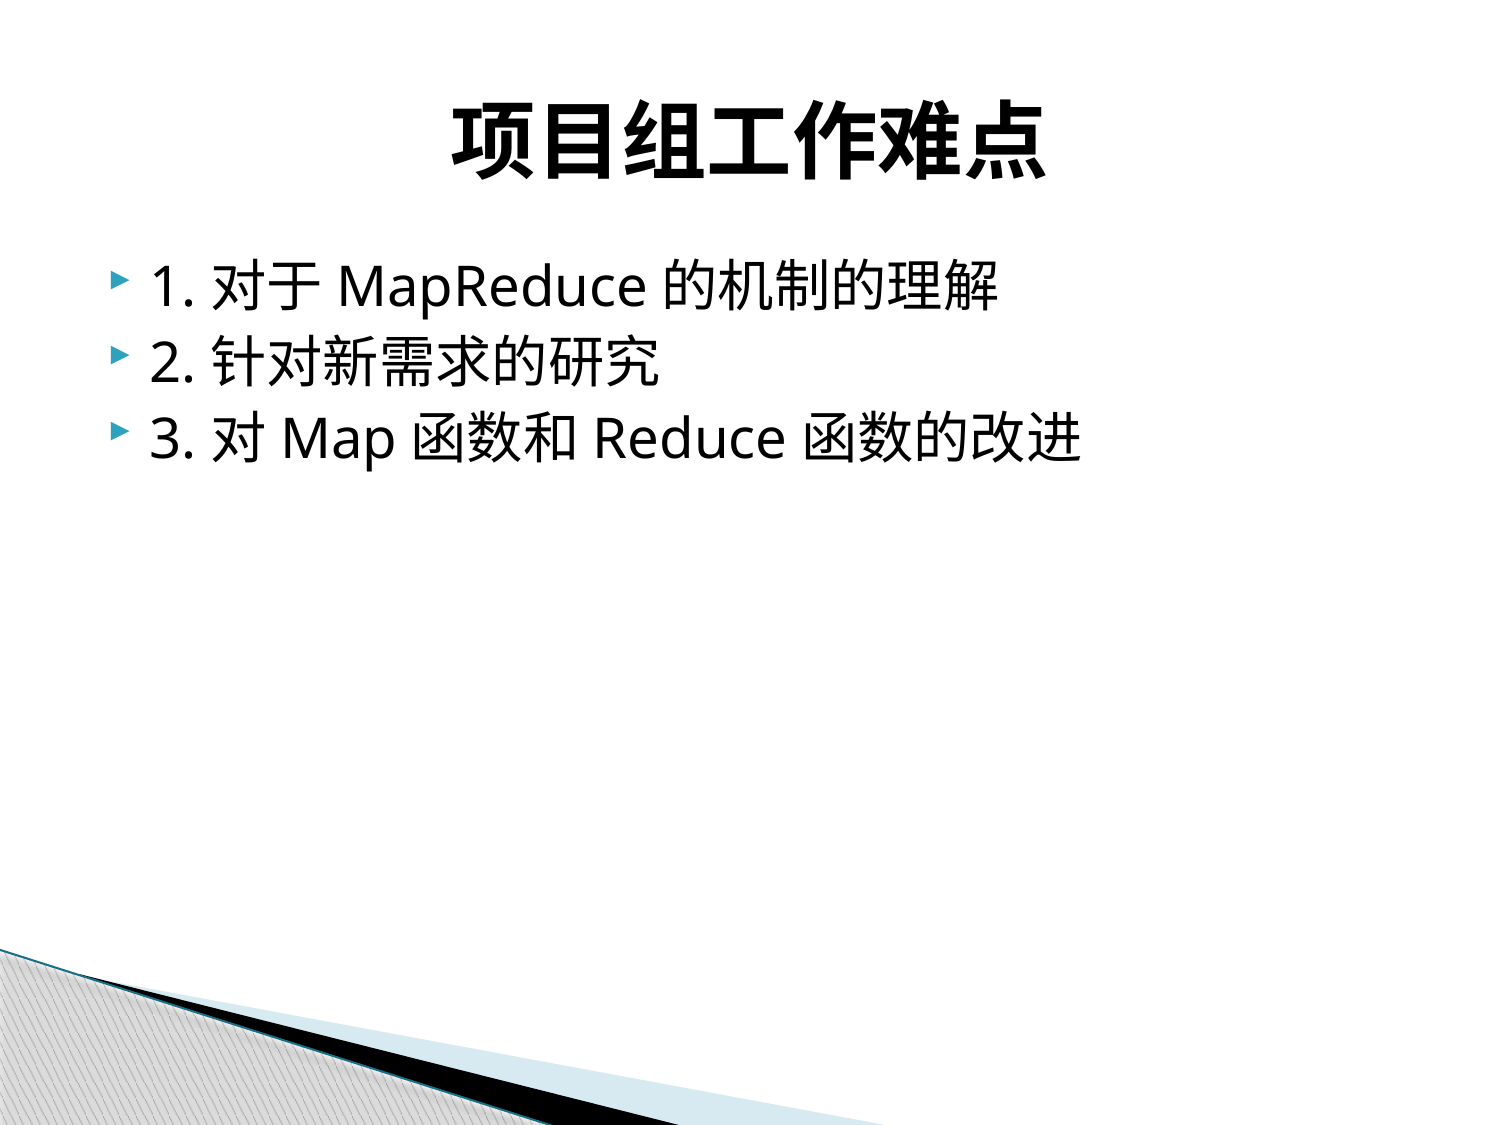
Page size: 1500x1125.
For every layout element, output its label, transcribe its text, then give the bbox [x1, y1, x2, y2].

list 1.对于MapReduce的机制的理解 2.针对新需求的研究 3.对Map函数和Reduce函数的改进 [75, 243, 1425, 986]
title 项目组工作难点 [75, 45, 1425, 233]
